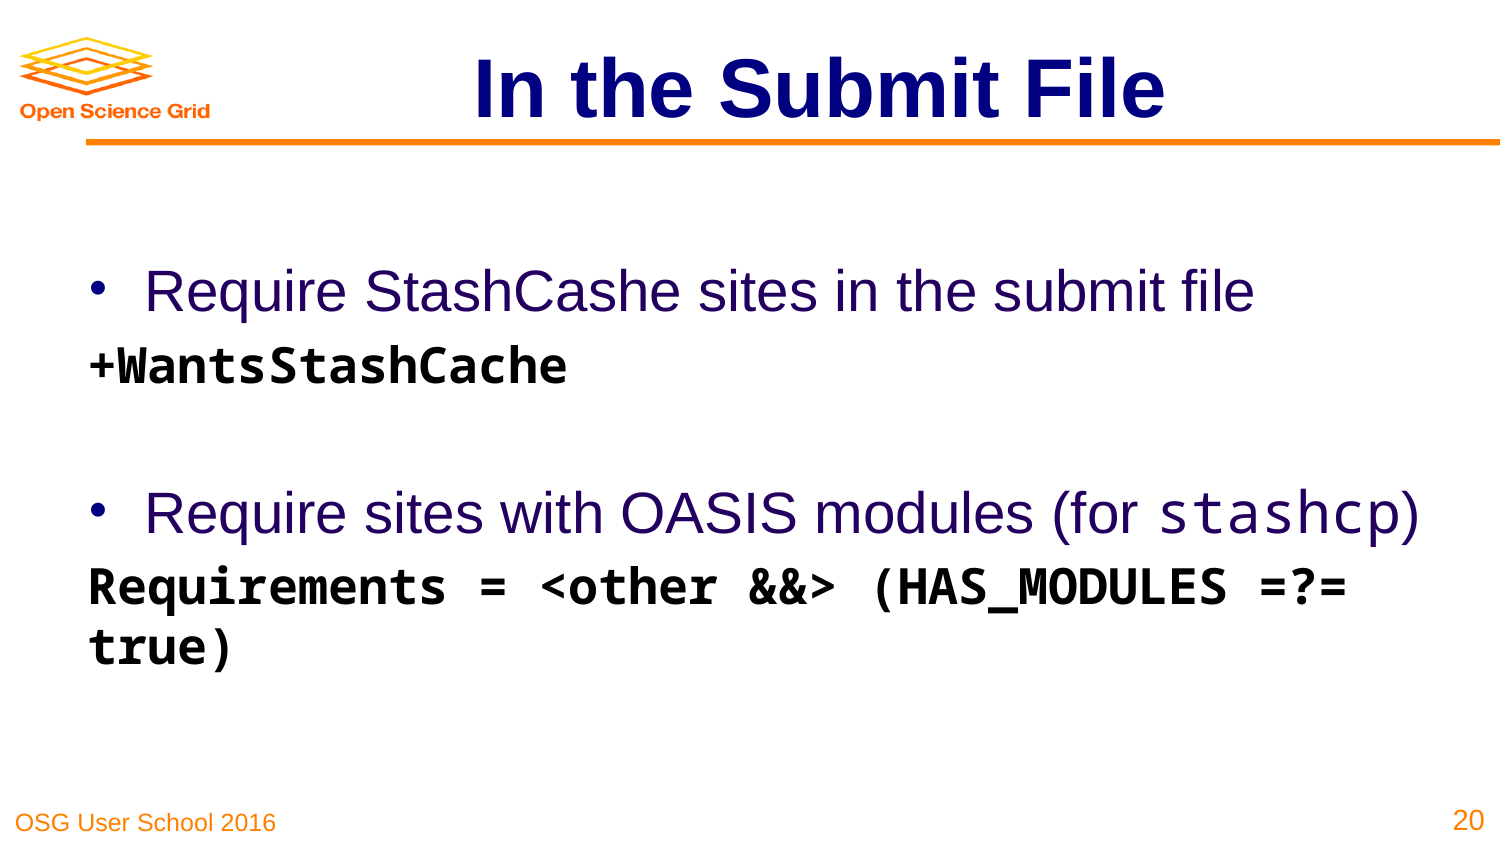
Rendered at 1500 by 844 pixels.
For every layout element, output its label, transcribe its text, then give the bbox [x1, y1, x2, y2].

slide_number 20 [1430, 787, 1500, 844]
list Require StashCashe sites in the submit file +WantsStashCache Require sites with OASIS modules (for stashcp) Requirements = <other &&> (HAS_MODULES =?= true) [72, 164, 1457, 741]
title In the Submit File [201, 14, 1440, 155]
picture [0, 20, 201, 134]
